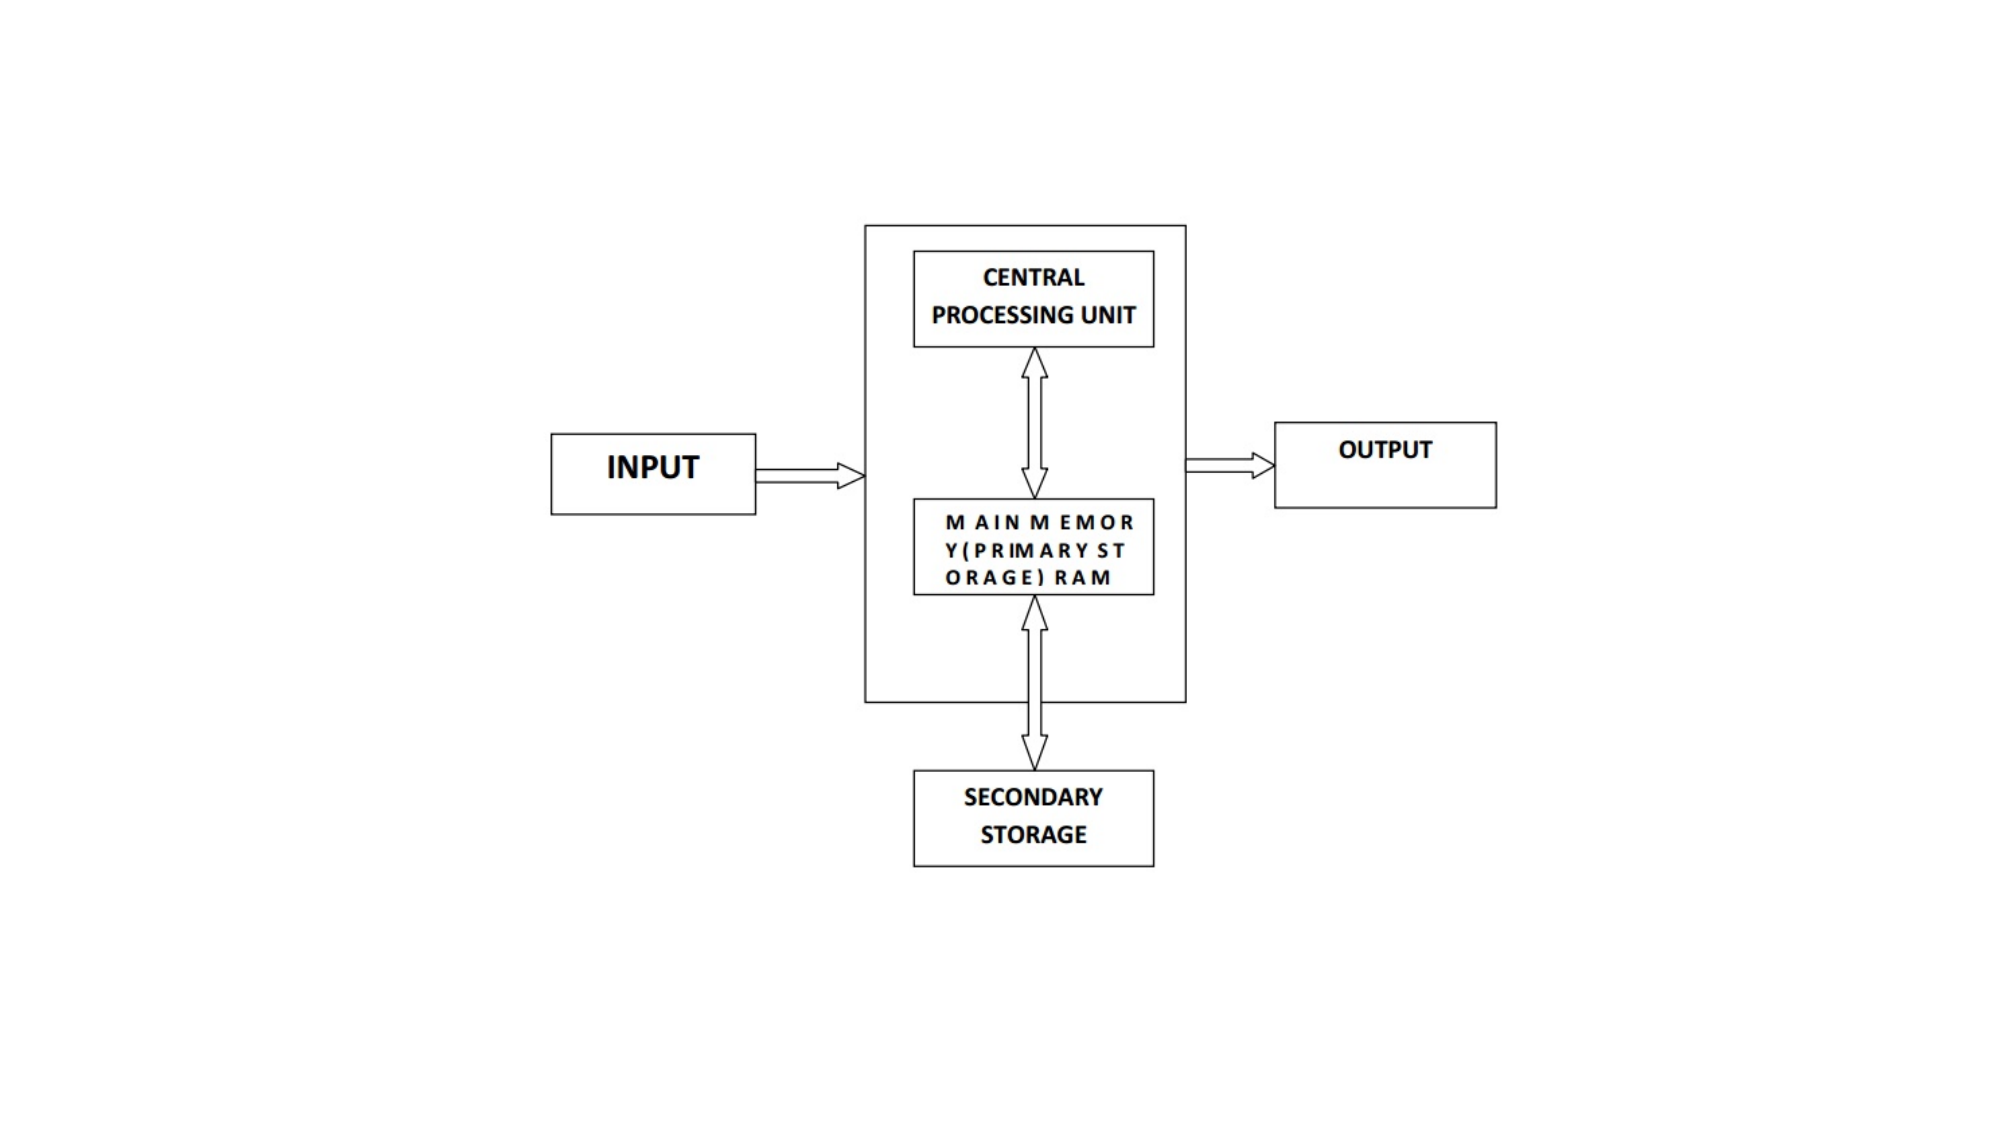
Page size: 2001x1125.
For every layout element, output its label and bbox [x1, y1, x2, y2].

list [501, 205, 1554, 920]
